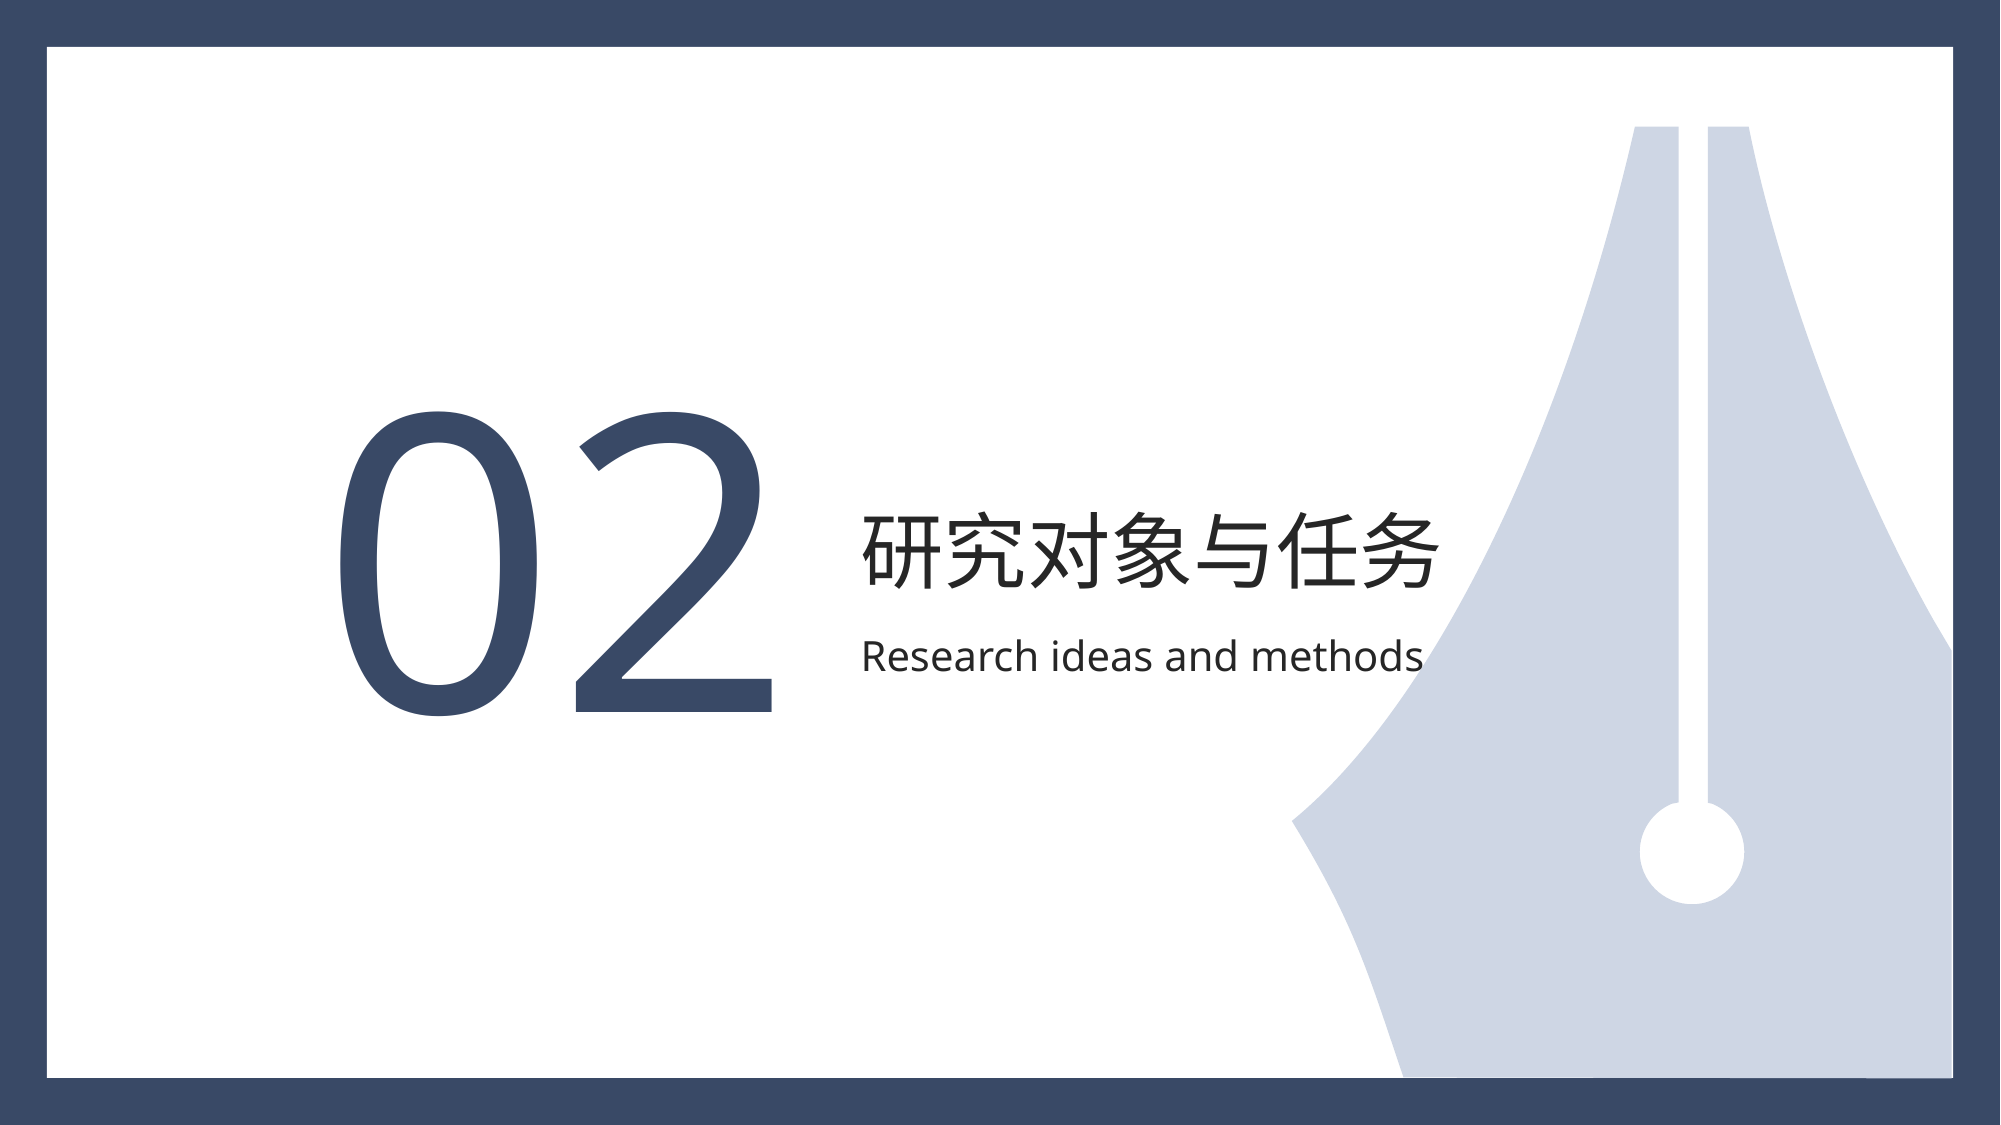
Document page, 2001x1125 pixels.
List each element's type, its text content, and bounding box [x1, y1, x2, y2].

text_box Research ideas and methods [845, 622, 1653, 688]
text_box 研究对象与任务 [845, 491, 1653, 606]
text_box [1290, 125, 1953, 1080]
text_box 02 [216, 290, 898, 803]
